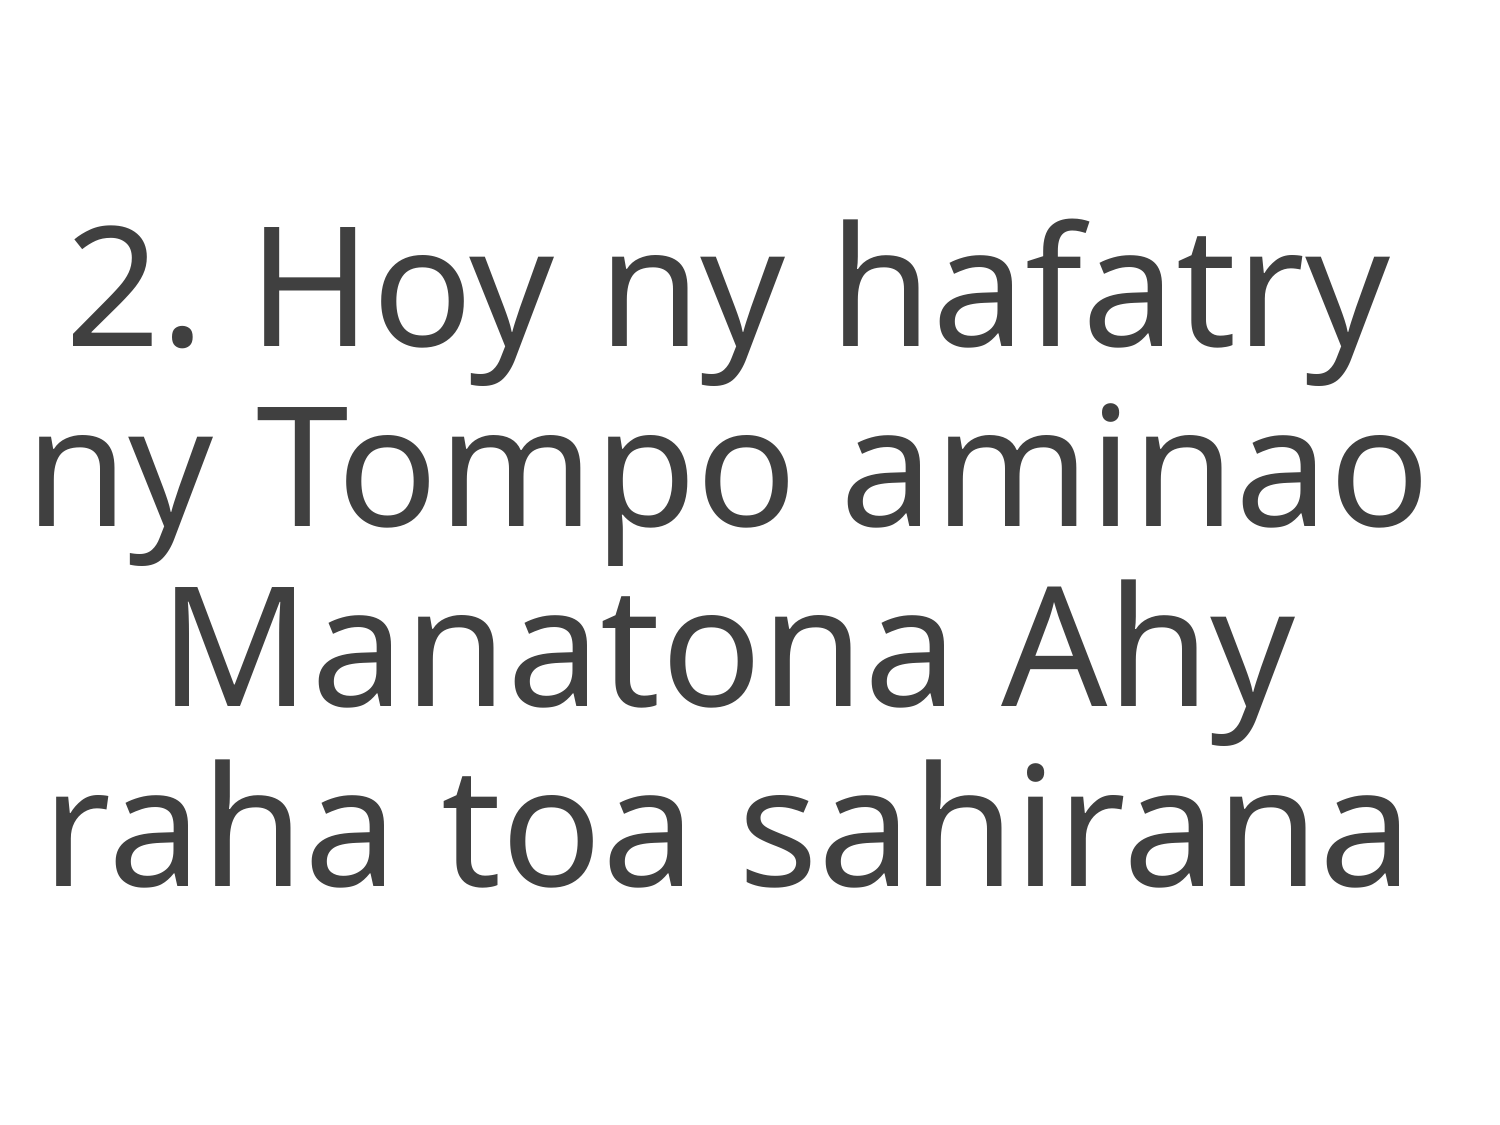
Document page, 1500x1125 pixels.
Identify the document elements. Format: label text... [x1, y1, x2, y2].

title 2. Hoy ny hafatry ny Tompo aminao Manatona Ahy raha toa sahirana [0, 453, 1500, 672]
